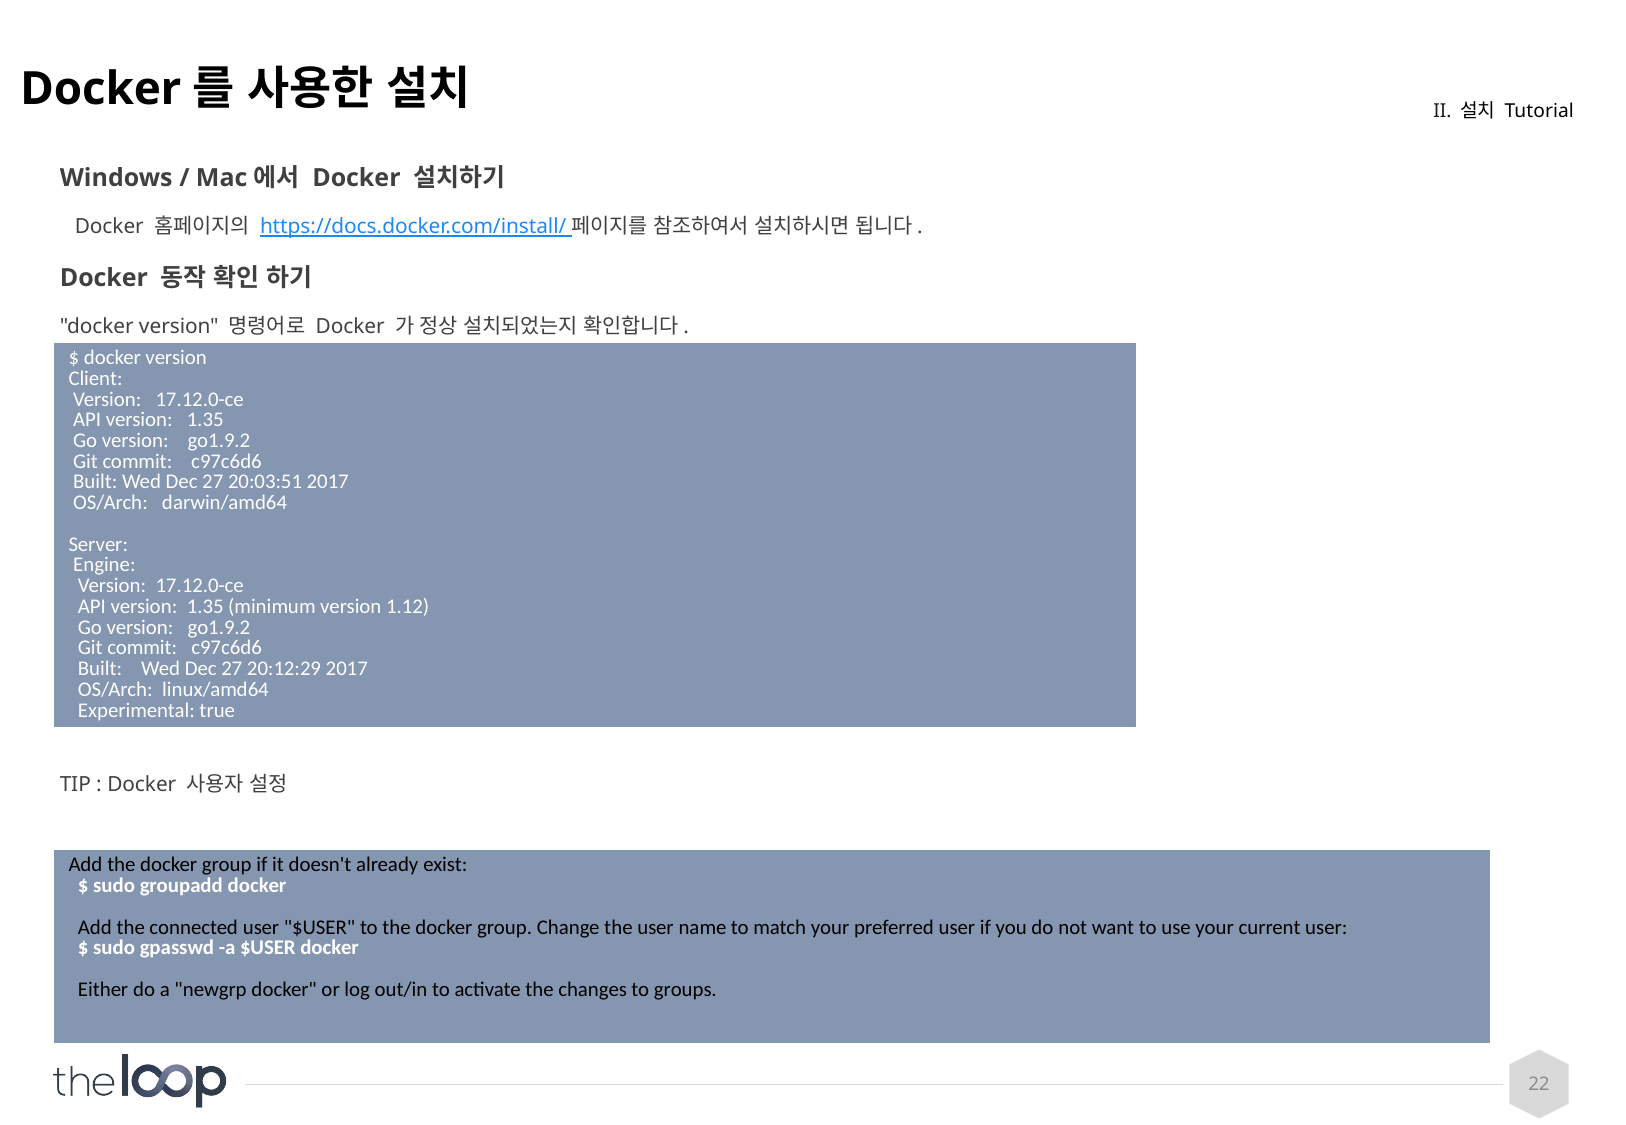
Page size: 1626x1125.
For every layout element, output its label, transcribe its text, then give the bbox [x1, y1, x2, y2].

slide_number 22 [1497, 1054, 1581, 1115]
list Windows / Mac에서 Docker 설치하기 Docker 홈페이지의 https://docs.docker.com/install/ 페이지를 참조하여서 설치하시면 됩니다. Docker 동작 확인 하기 "docker version" 명령어로 Docker 가 정상 설치되었는지 확인합니다. TIP : Docker 사용자 설정 [44, 154, 1531, 1088]
text_box II. 설치 Tutorial [1271, 93, 1589, 130]
title Docker를 사용한 설치 [5, 59, 1475, 121]
picture [21, 1021, 258, 1125]
table_header Add the docker group if it doesn't already exist: $ sudo groupadd docker Add the connected user "$USER" to the docker group. Change the user name to match your preferred user if you do not want to use your current user: $ sudo gpasswd -a $USER docker Either do a "newgrp docker" or log out/in to activate the changes to groups. [54, 850, 1490, 1043]
table_header $ docker version Client: Version: 17.12.0-ce API version: 1.35 Go version: go1.9.2 Git commit: c97c6d6 Built: Wed Dec 27 20:03:51 2017 OS/Arch: darwin/amd64 Server: Engine: Version: 17.12.0-ce API version: 1.35 (minimum version 1.12) Go version: go1.9.2 Git commit: c97c6d6 Built: Wed Dec 27 20:12:29 2017 OS/Arch: linux/amd64 Experimental: true [54, 343, 1136, 727]
